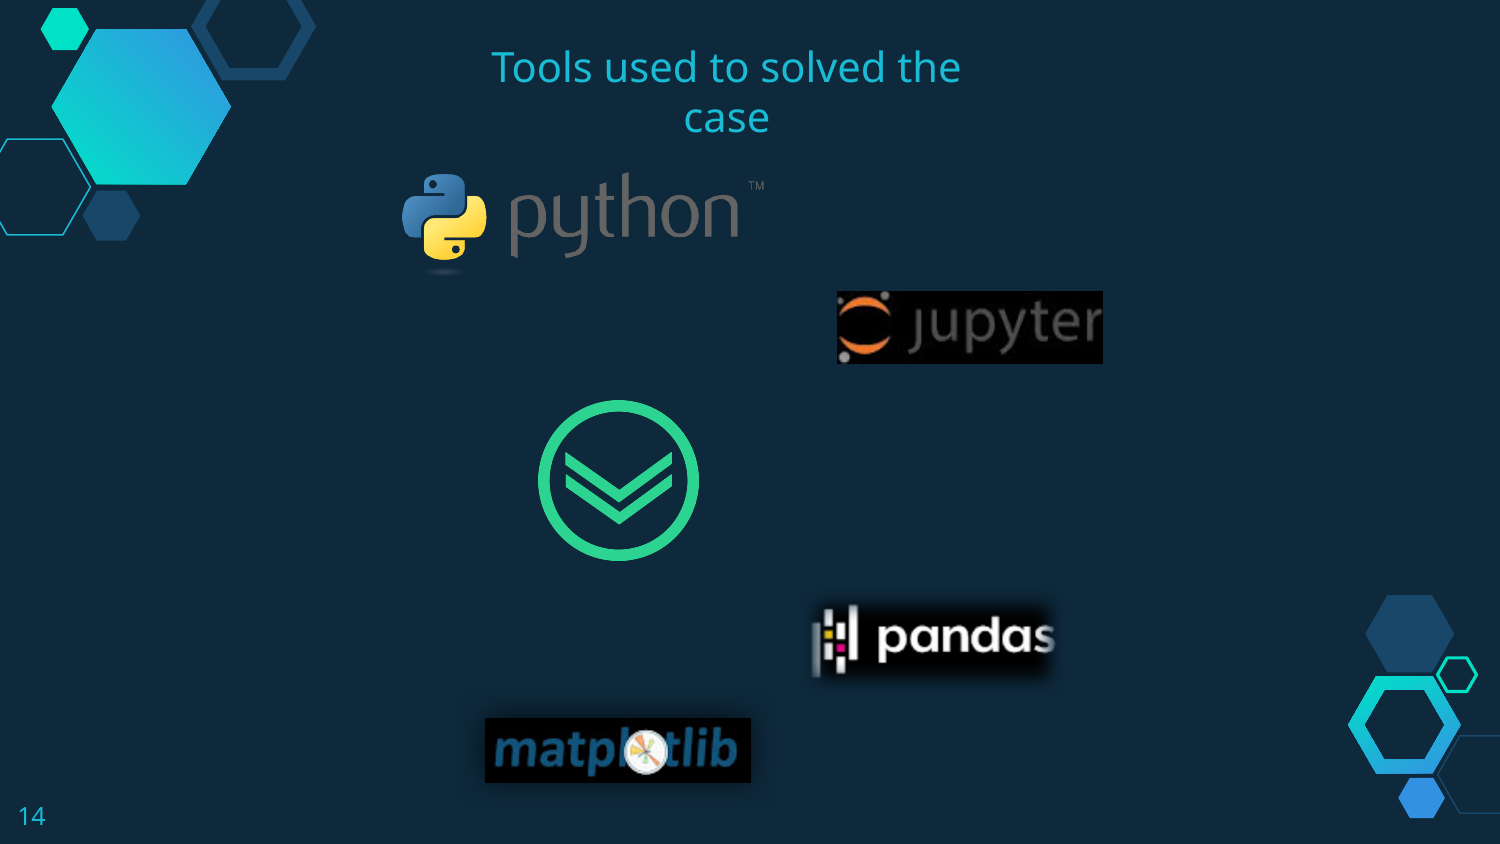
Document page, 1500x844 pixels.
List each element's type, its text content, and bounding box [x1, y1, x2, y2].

picture [363, 131, 801, 317]
picture [521, 384, 715, 578]
picture [836, 291, 1103, 364]
picture [485, 717, 752, 783]
title Tools used to solved the case [429, 62, 1024, 156]
picture [800, 587, 1067, 696]
slide_number 14 [2, 785, 93, 844]
